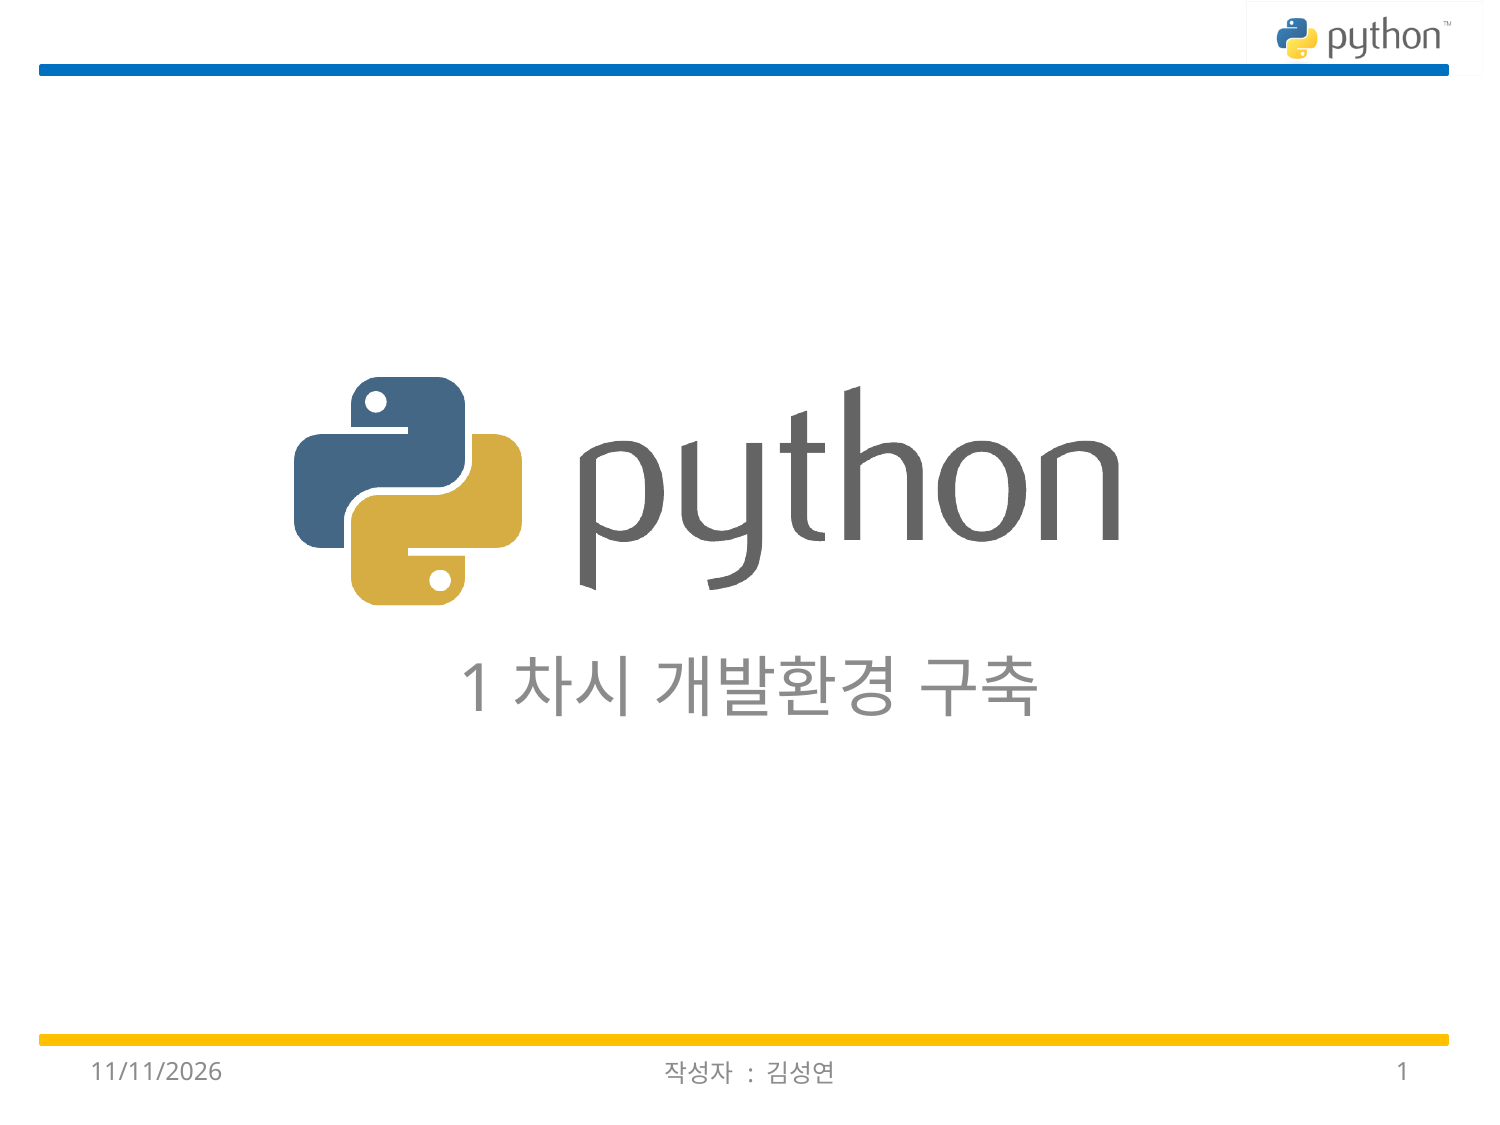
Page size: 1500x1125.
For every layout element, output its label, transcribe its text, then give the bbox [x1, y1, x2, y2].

subtitle 1차시 개발환경 구축 [225, 637, 1275, 925]
picture [289, 364, 1123, 613]
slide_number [75, 1042, 425, 1103]
slide_number 1 [1074, 1042, 1425, 1103]
picture [1246, 1, 1483, 76]
footer 작성자 : 김성연 [512, 1042, 988, 1103]
